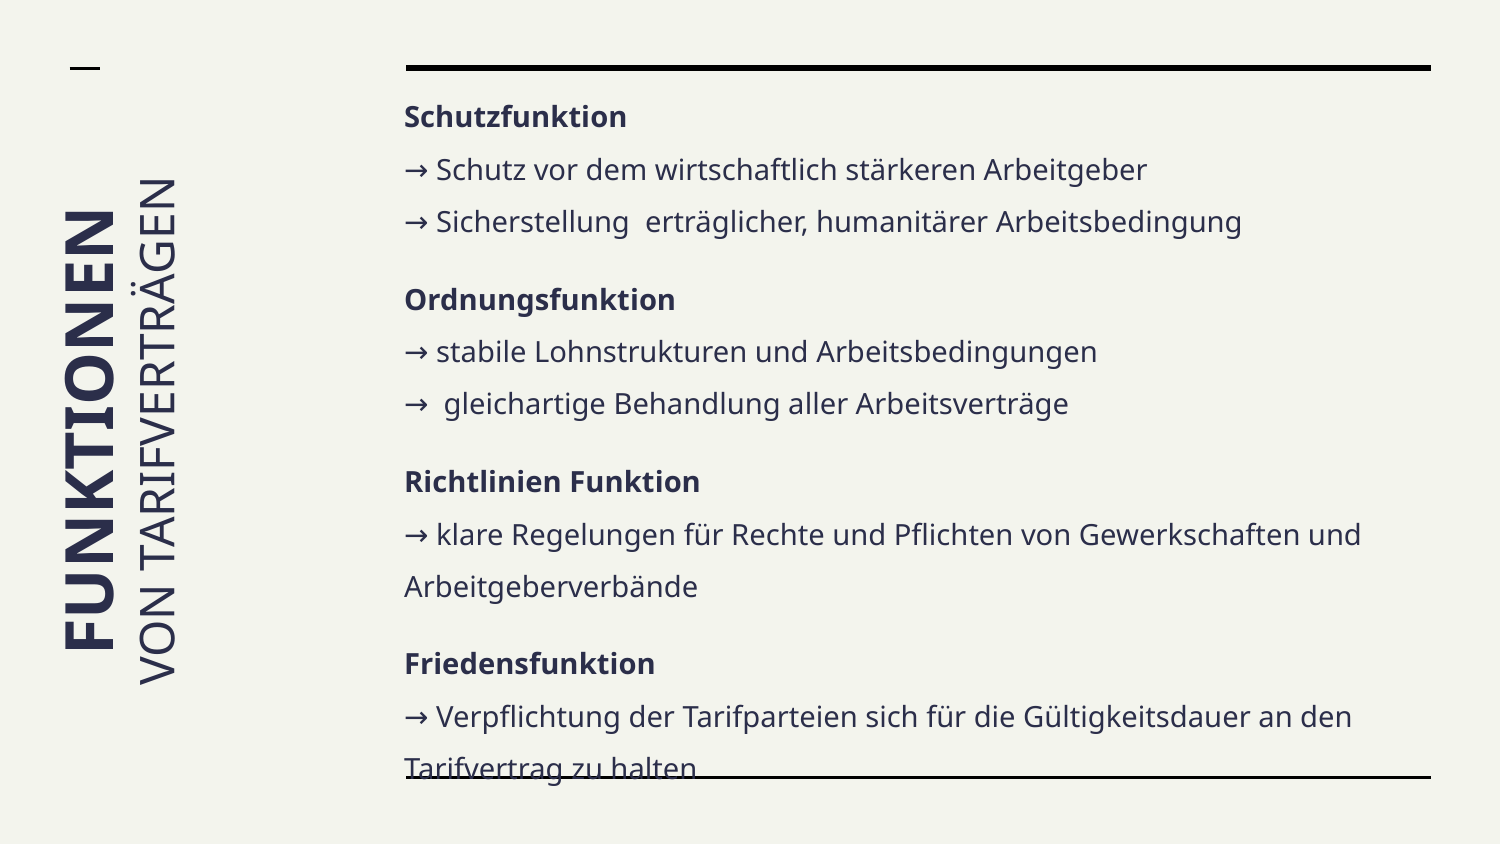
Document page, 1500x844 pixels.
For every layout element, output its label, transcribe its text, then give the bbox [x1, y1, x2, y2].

title FUNKTIONEN VON TARIFVERTRÄGEN [31, 76, 217, 786]
list Schutzfunktion → Schutz vor dem wirtschaftlich stärkeren Arbeitgeber → Sicherstellung erträglicher, humanitärer Arbeitsbedingung Ordnungsfunktion → stabile Lohnstrukturen und Arbeitsbedingungen → gleichartige Behandlung aller Arbeitsverträge Richtlinien Funktion → klare Regelungen für Rechte und Pflichten von Gewerkschaften und Arbeitgeberverbände Friedensfunktion → Verpflichtung der Tarifparteien sich für die Gültigkeitsdauer an den Tarifvertrag zu halten [389, 66, 1463, 740]
